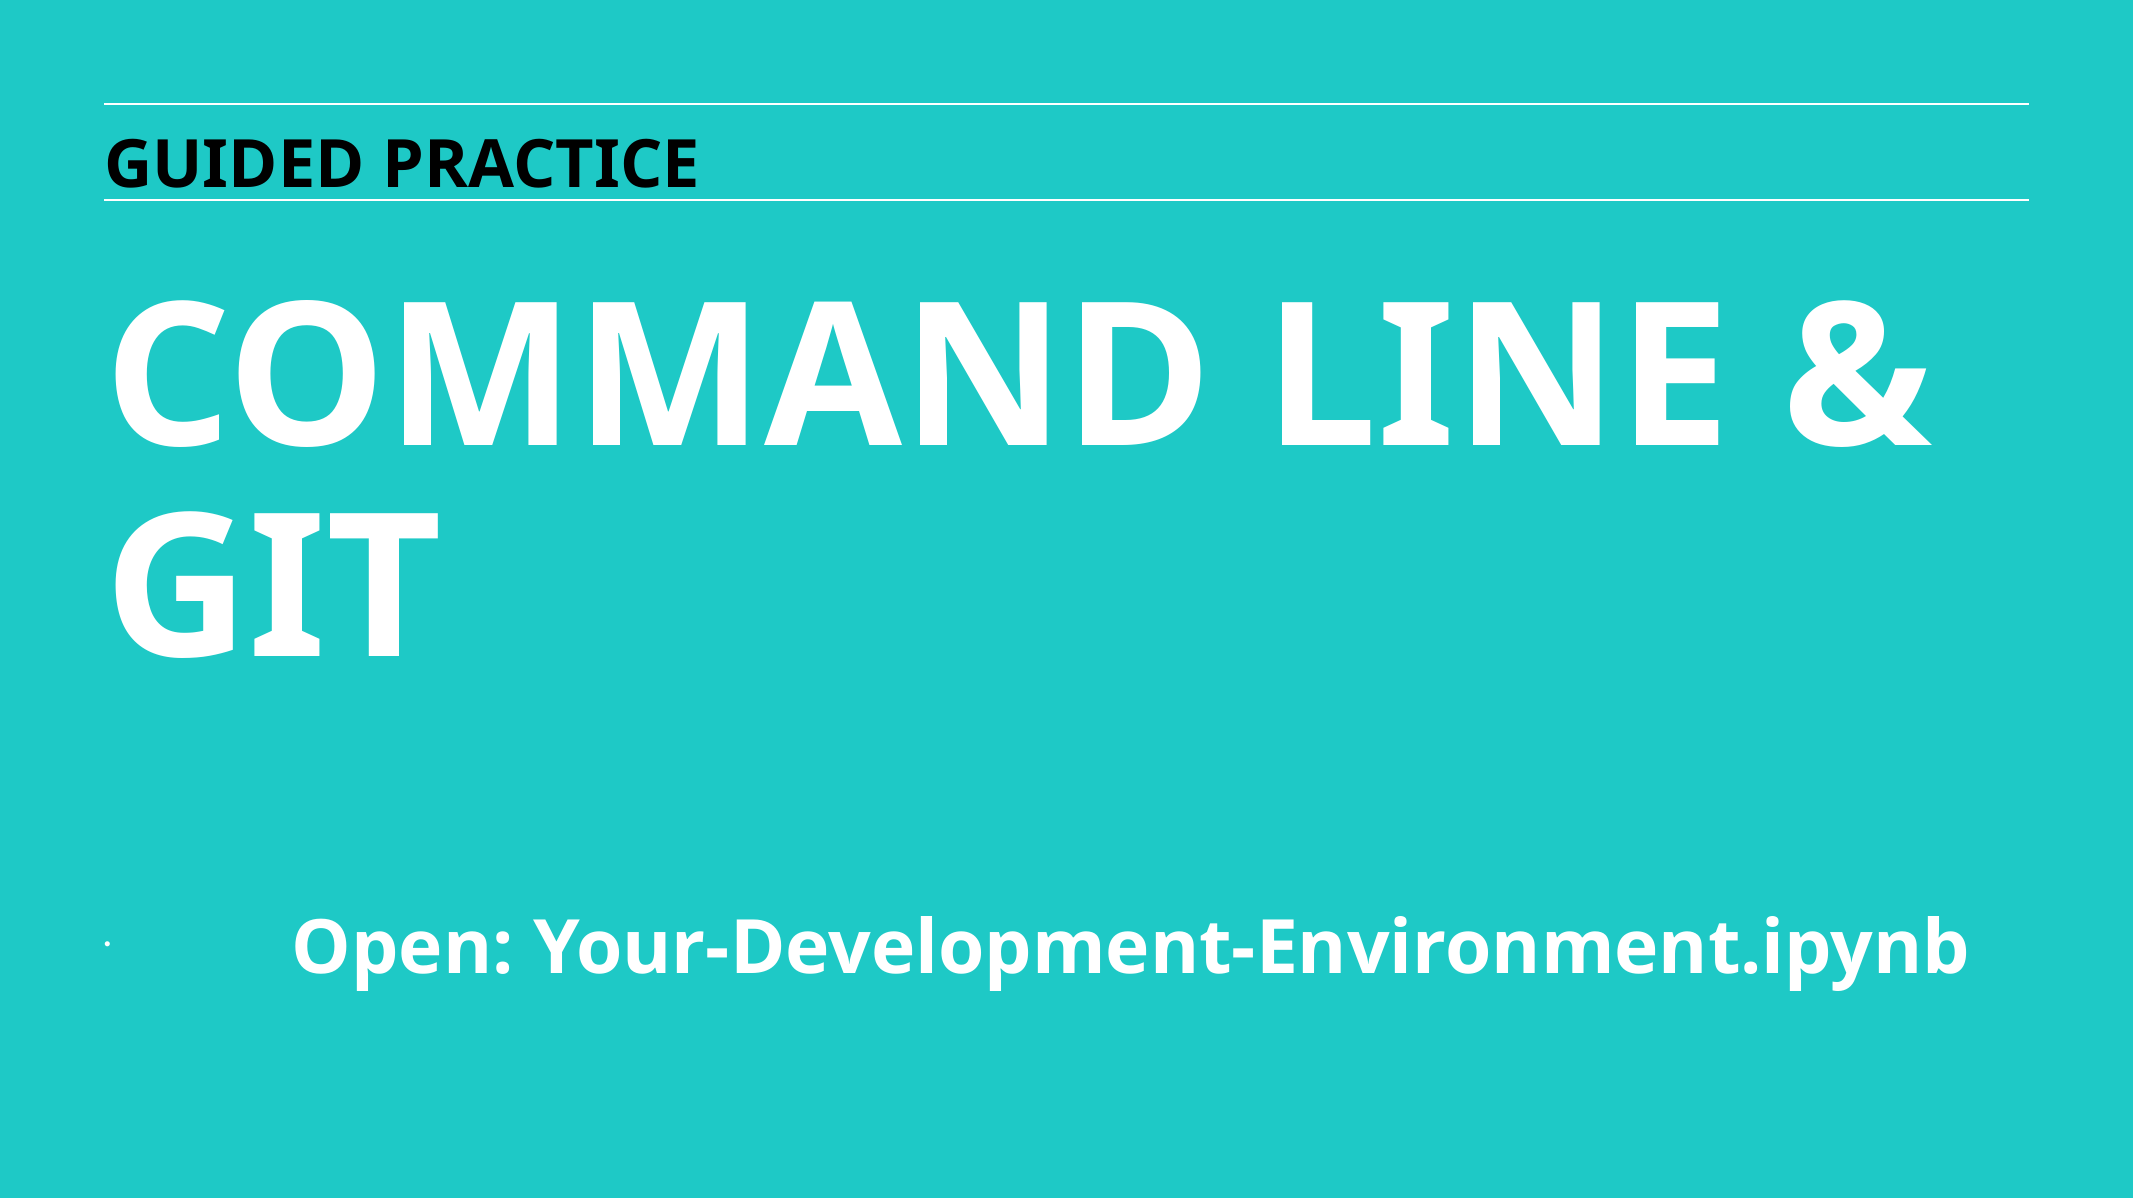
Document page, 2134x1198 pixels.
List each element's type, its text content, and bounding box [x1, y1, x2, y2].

text_box COMMAND LINE & GIT Open: Your-Development-Environment.ipynb [104, 241, 2030, 703]
text_box GUIDED PRACTICE [104, 120, 2030, 192]
